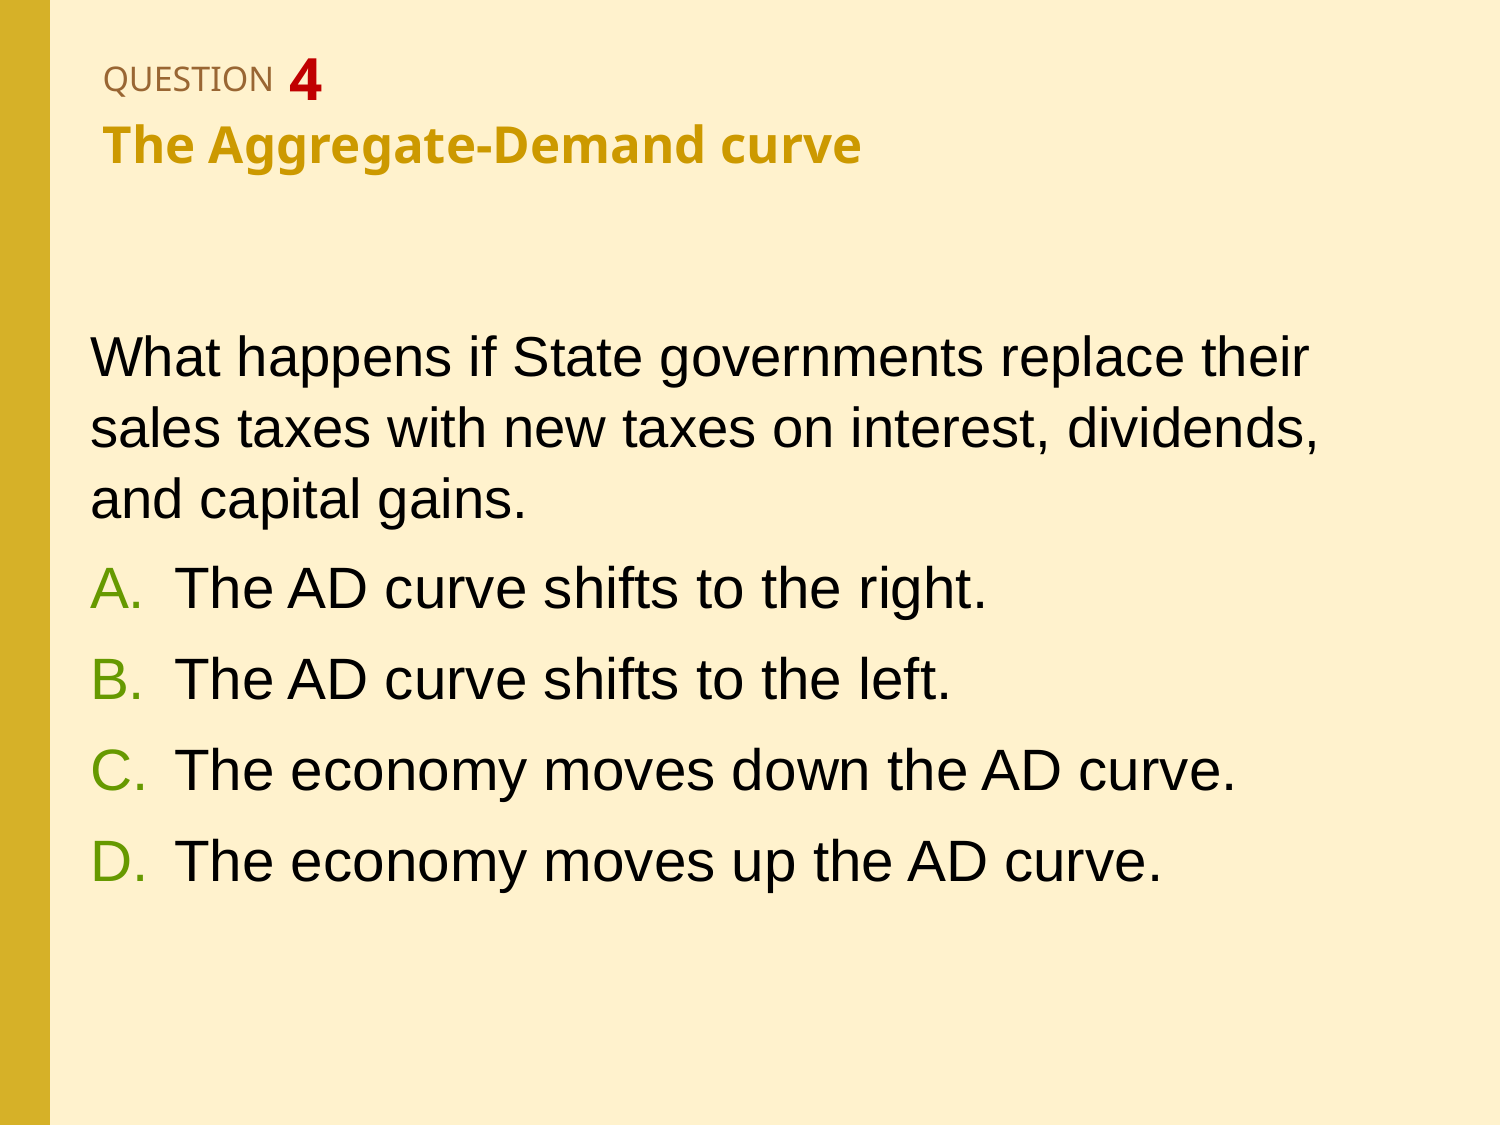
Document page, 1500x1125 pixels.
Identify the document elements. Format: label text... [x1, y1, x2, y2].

list What happens if State governments replace their sales taxes with new taxes on interest, dividends, and capital gains. The AD curve shifts to the right. The AD curve shifts to the left. The economy moves down the AD curve. The economy moves up the AD curve. [75, 224, 1425, 1063]
text_box [0, 0, 50, 1125]
title QUESTION 4 The Aggregate-Demand curve [87, 24, 1435, 182]
